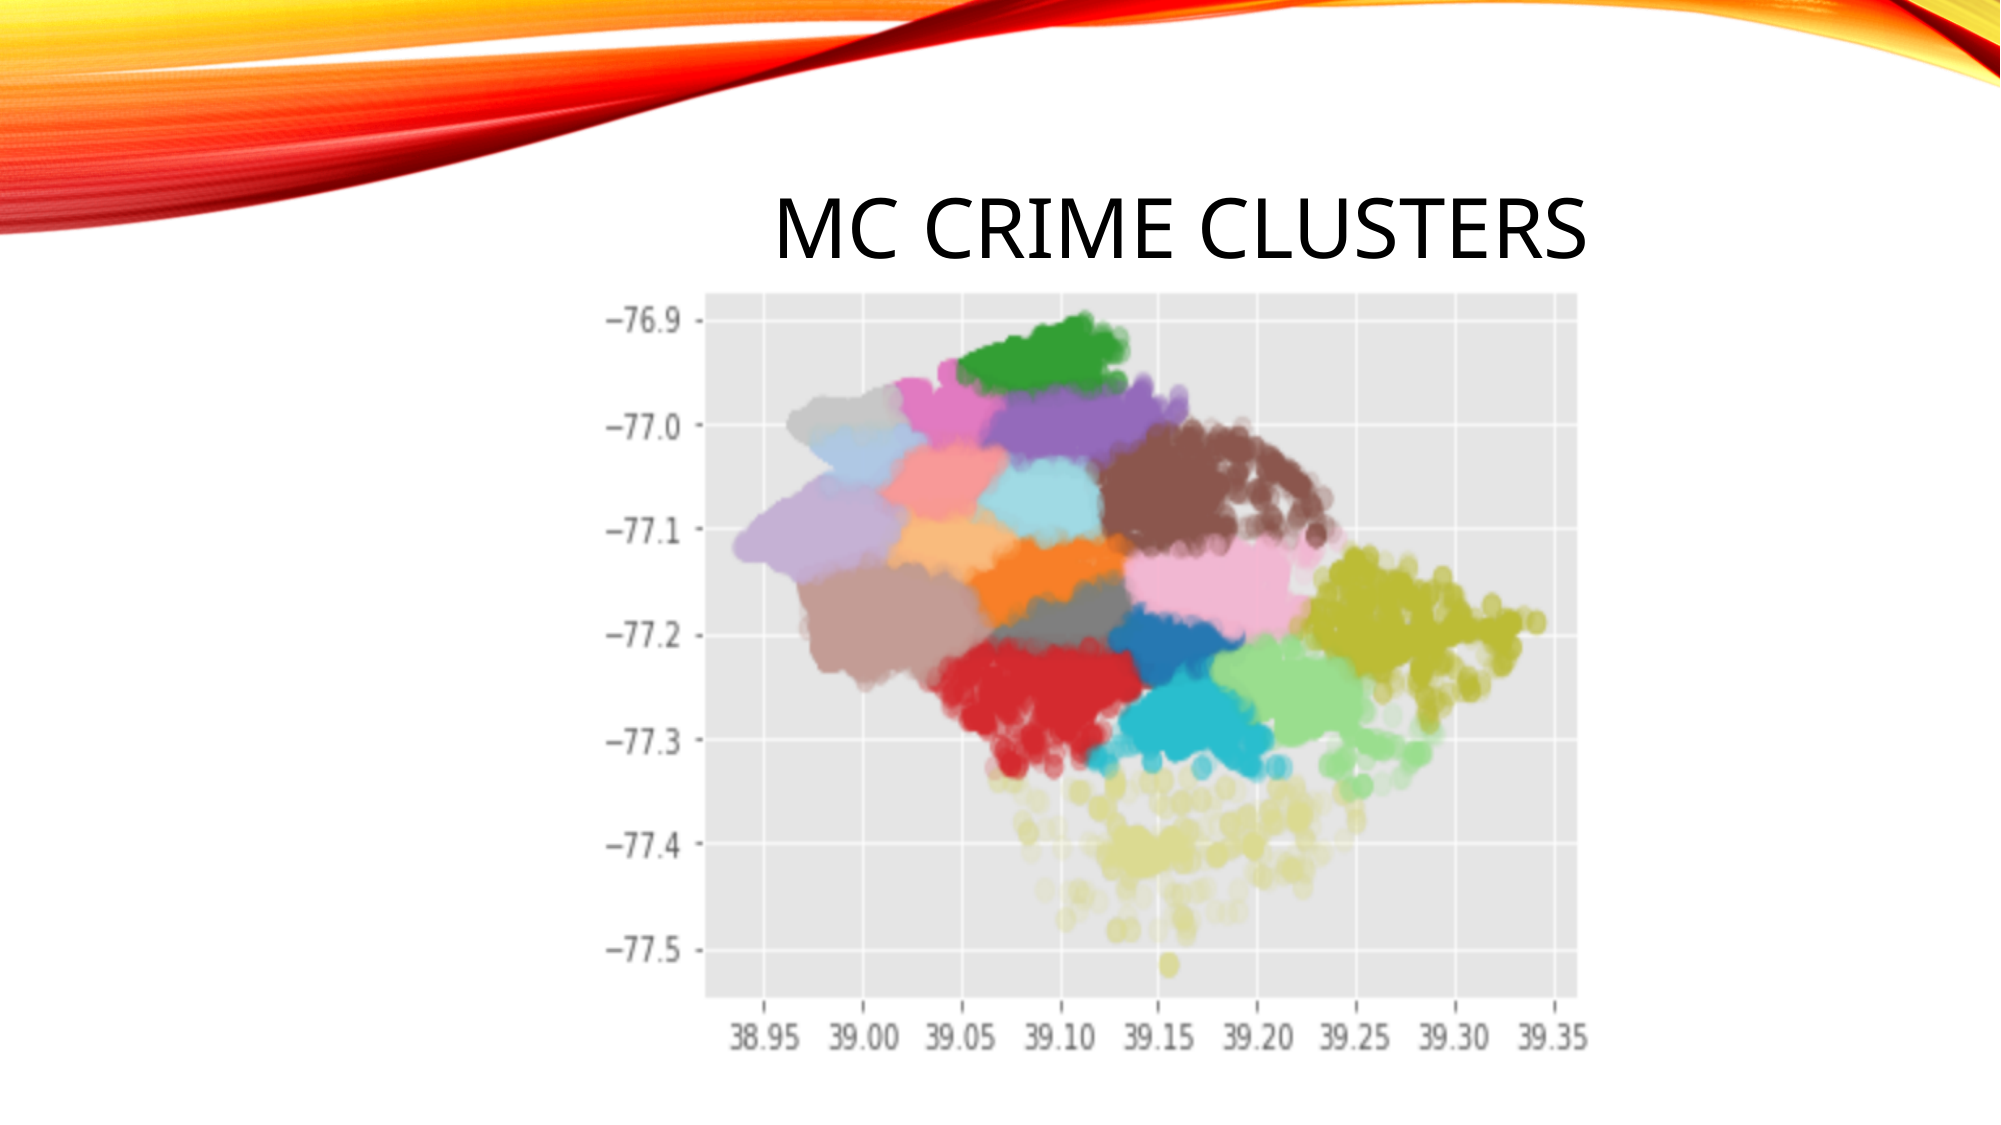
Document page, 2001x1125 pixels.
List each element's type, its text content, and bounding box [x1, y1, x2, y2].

title MC Crime Clusters [474, 125, 1888, 338]
picture [0, 0, 2000, 237]
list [588, 271, 1619, 1079]
